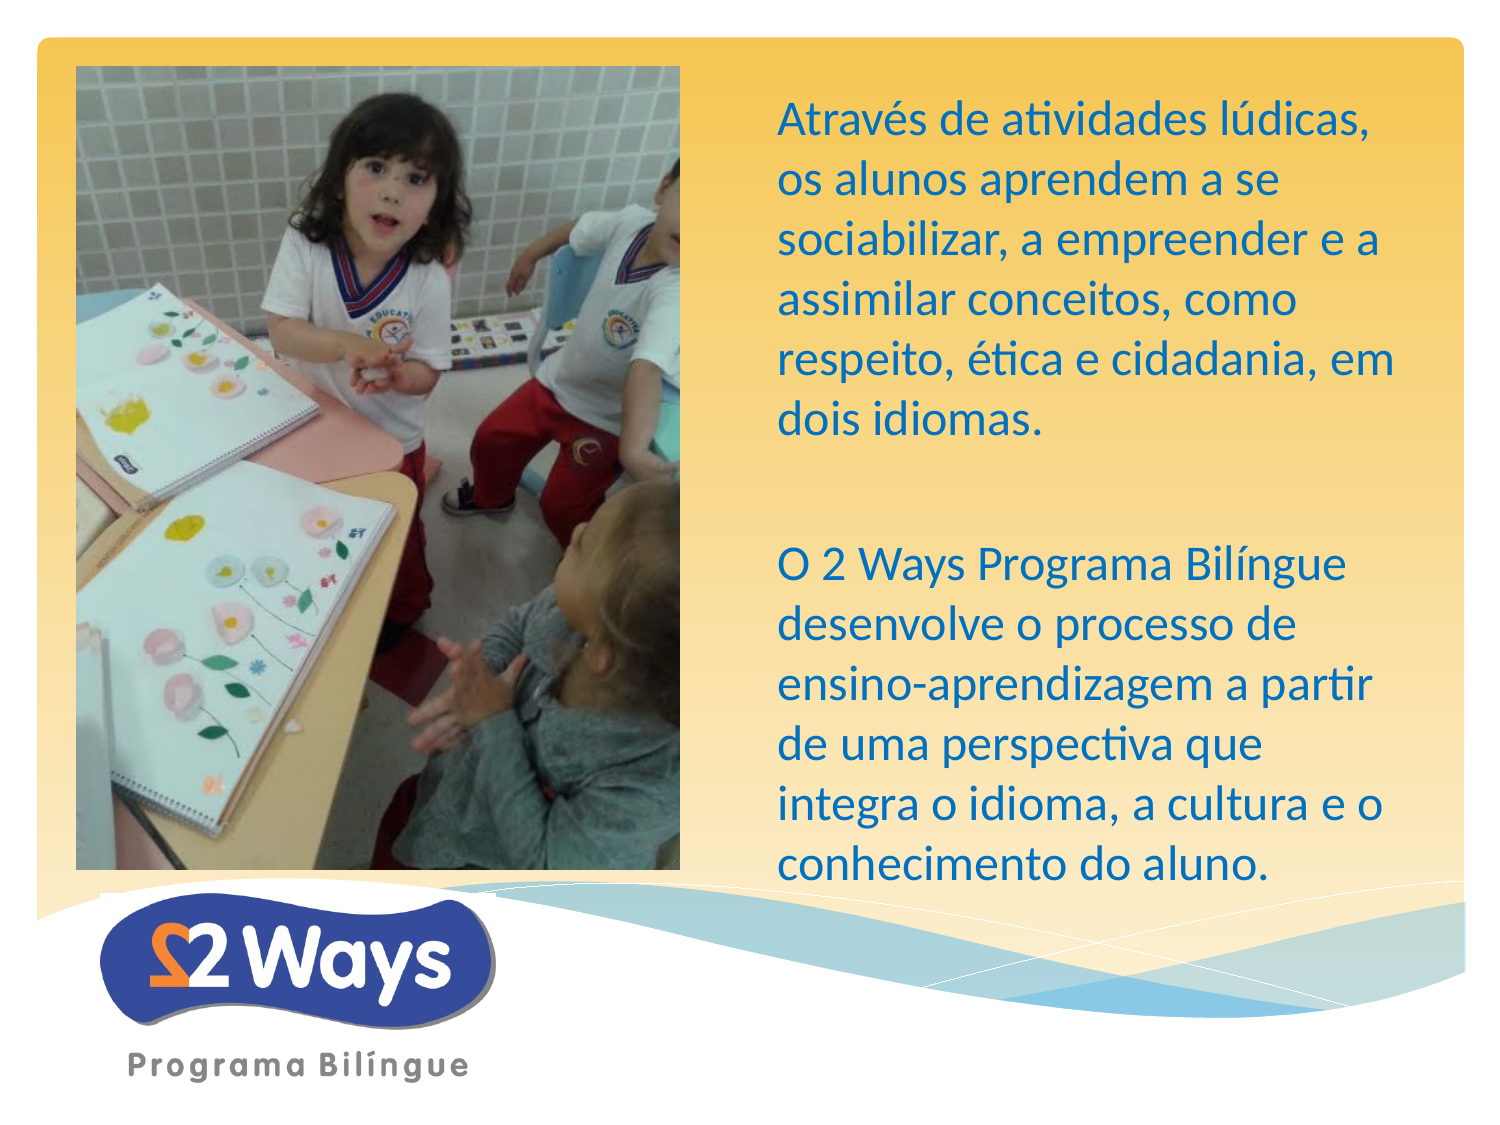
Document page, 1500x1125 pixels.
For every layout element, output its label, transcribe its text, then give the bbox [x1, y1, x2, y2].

subtitle Através de atividades lúdicas, os alunos aprendem a se sociabilizar, a empreender e a assimilar conceitos, como respeito, ética e cidadania, em dois idiomas. O 2 Ways Programa Bilíngue desenvolve o processo de ensino-aprendizagem a partir de uma perspectiva que integra o idioma, a cultura e o conhecimento do aluno. [761, 78, 1412, 905]
picture [99, 892, 496, 1083]
picture [76, 66, 680, 870]
